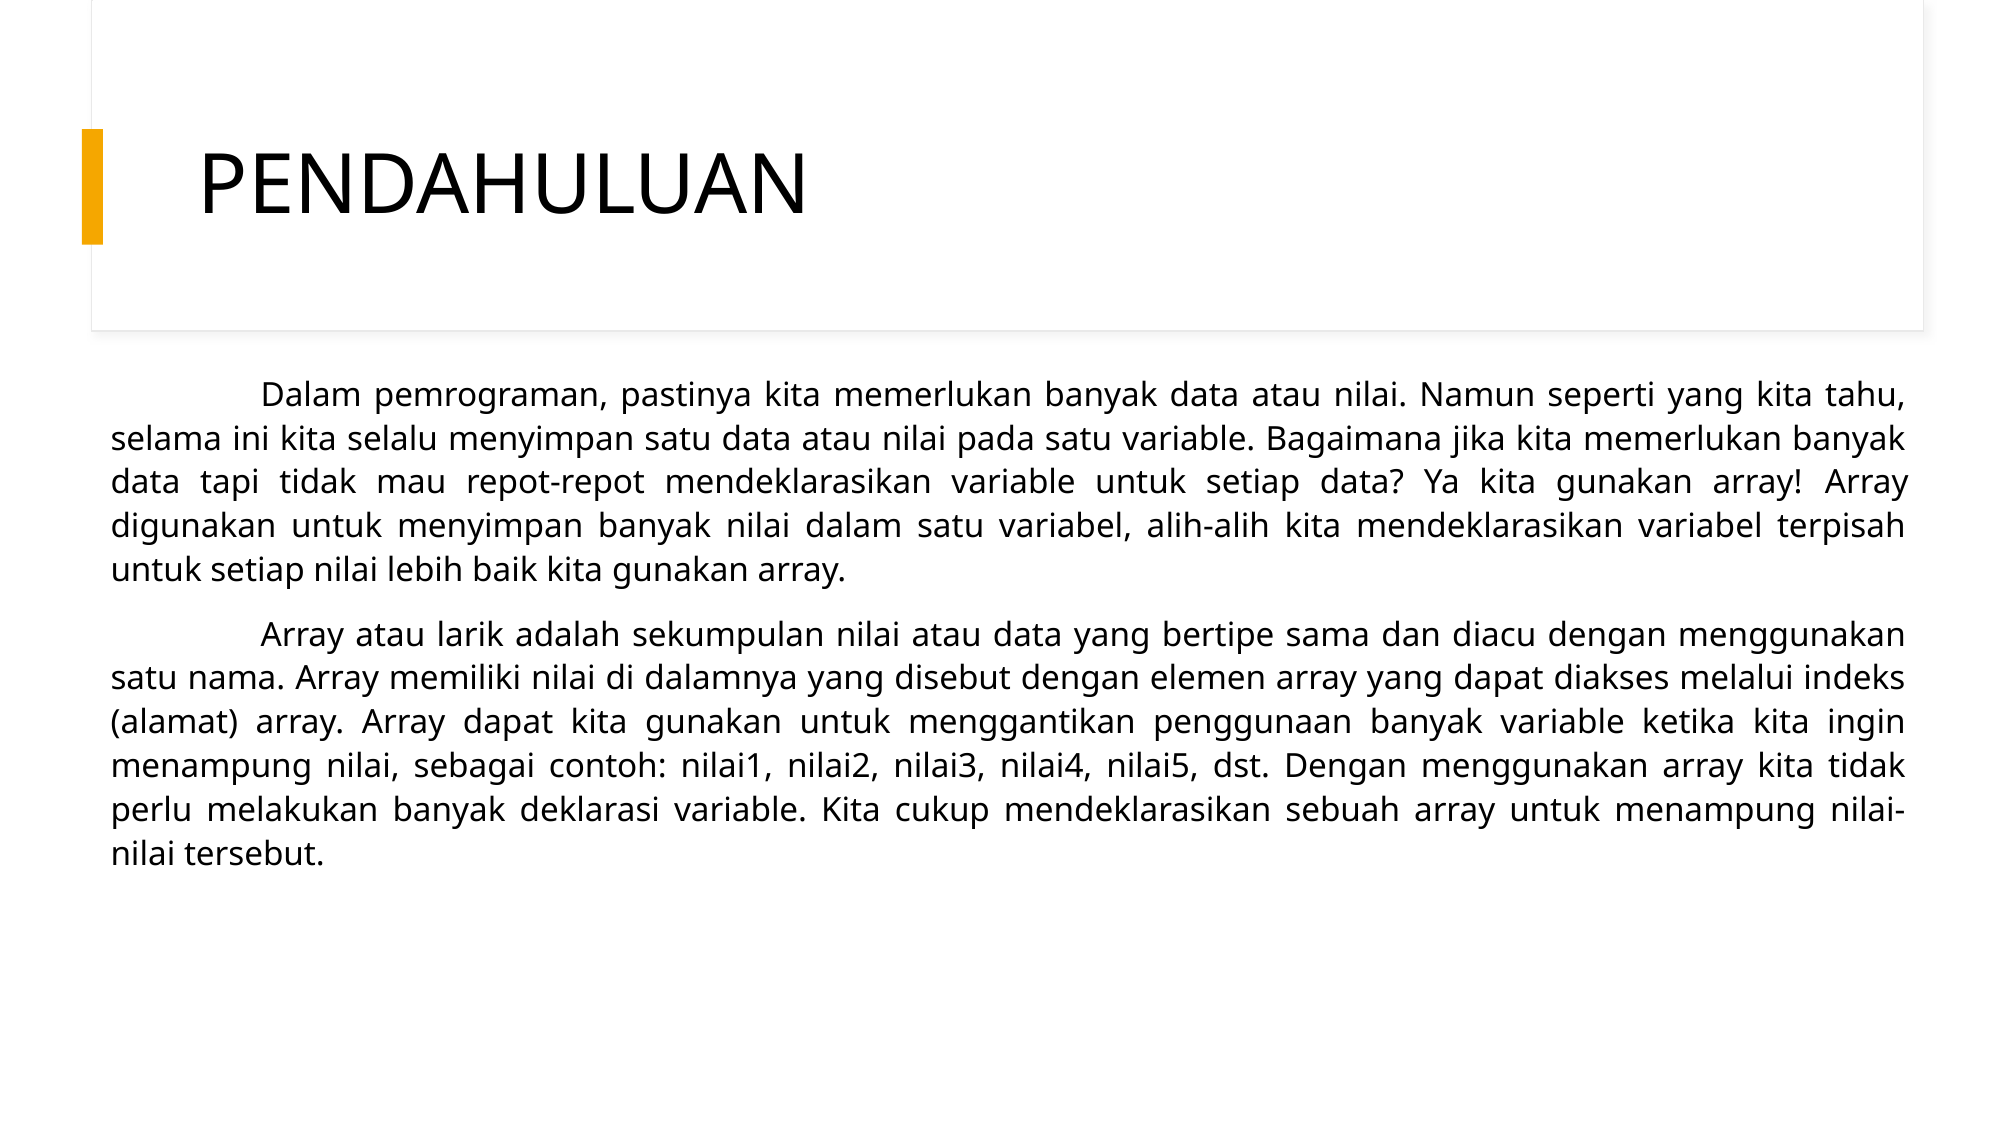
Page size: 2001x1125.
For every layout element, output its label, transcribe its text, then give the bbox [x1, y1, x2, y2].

title PENDAHULUAN [183, 90, 1851, 284]
list Dalam pemrograman, pastinya kita memerlukan banyak data atau nilai. Namun seperti yang kita tahu, selama ini kita selalu menyimpan satu data atau nilai pada satu variable. Bagaimana jika kita memerlukan banyak data tapi tidak mau repot-repot mendeklarasikan variable untuk setiap data? Ya kita gunakan array! Array digunakan untuk menyimpan banyak nilai dalam satu variabel, alih-alih kita mendeklarasikan variabel terpisah untuk setiap nilai lebih baik kita gunakan array. Array atau larik adalah sekumpulan nilai atau data yang bertipe sama dan diacu dengan menggunakan satu nama. Array memiliki nilai di dalamnya yang disebut dengan elemen array yang dapat diakses melalui indeks (alamat) array. Array dapat kita gunakan untuk menggantikan penggunaan banyak variable ketika kita ingin menampung nilai, sebagai contoh: nilai1, nilai2, nilai3, nilai4, nilai5, dst. Dengan menggunakan array kita tidak perlu melakukan banyak deklarasi variable. Kita cukup mendeklarasikan sebuah array untuk menampung nilai-nilai tersebut. [95, 361, 1924, 1070]
